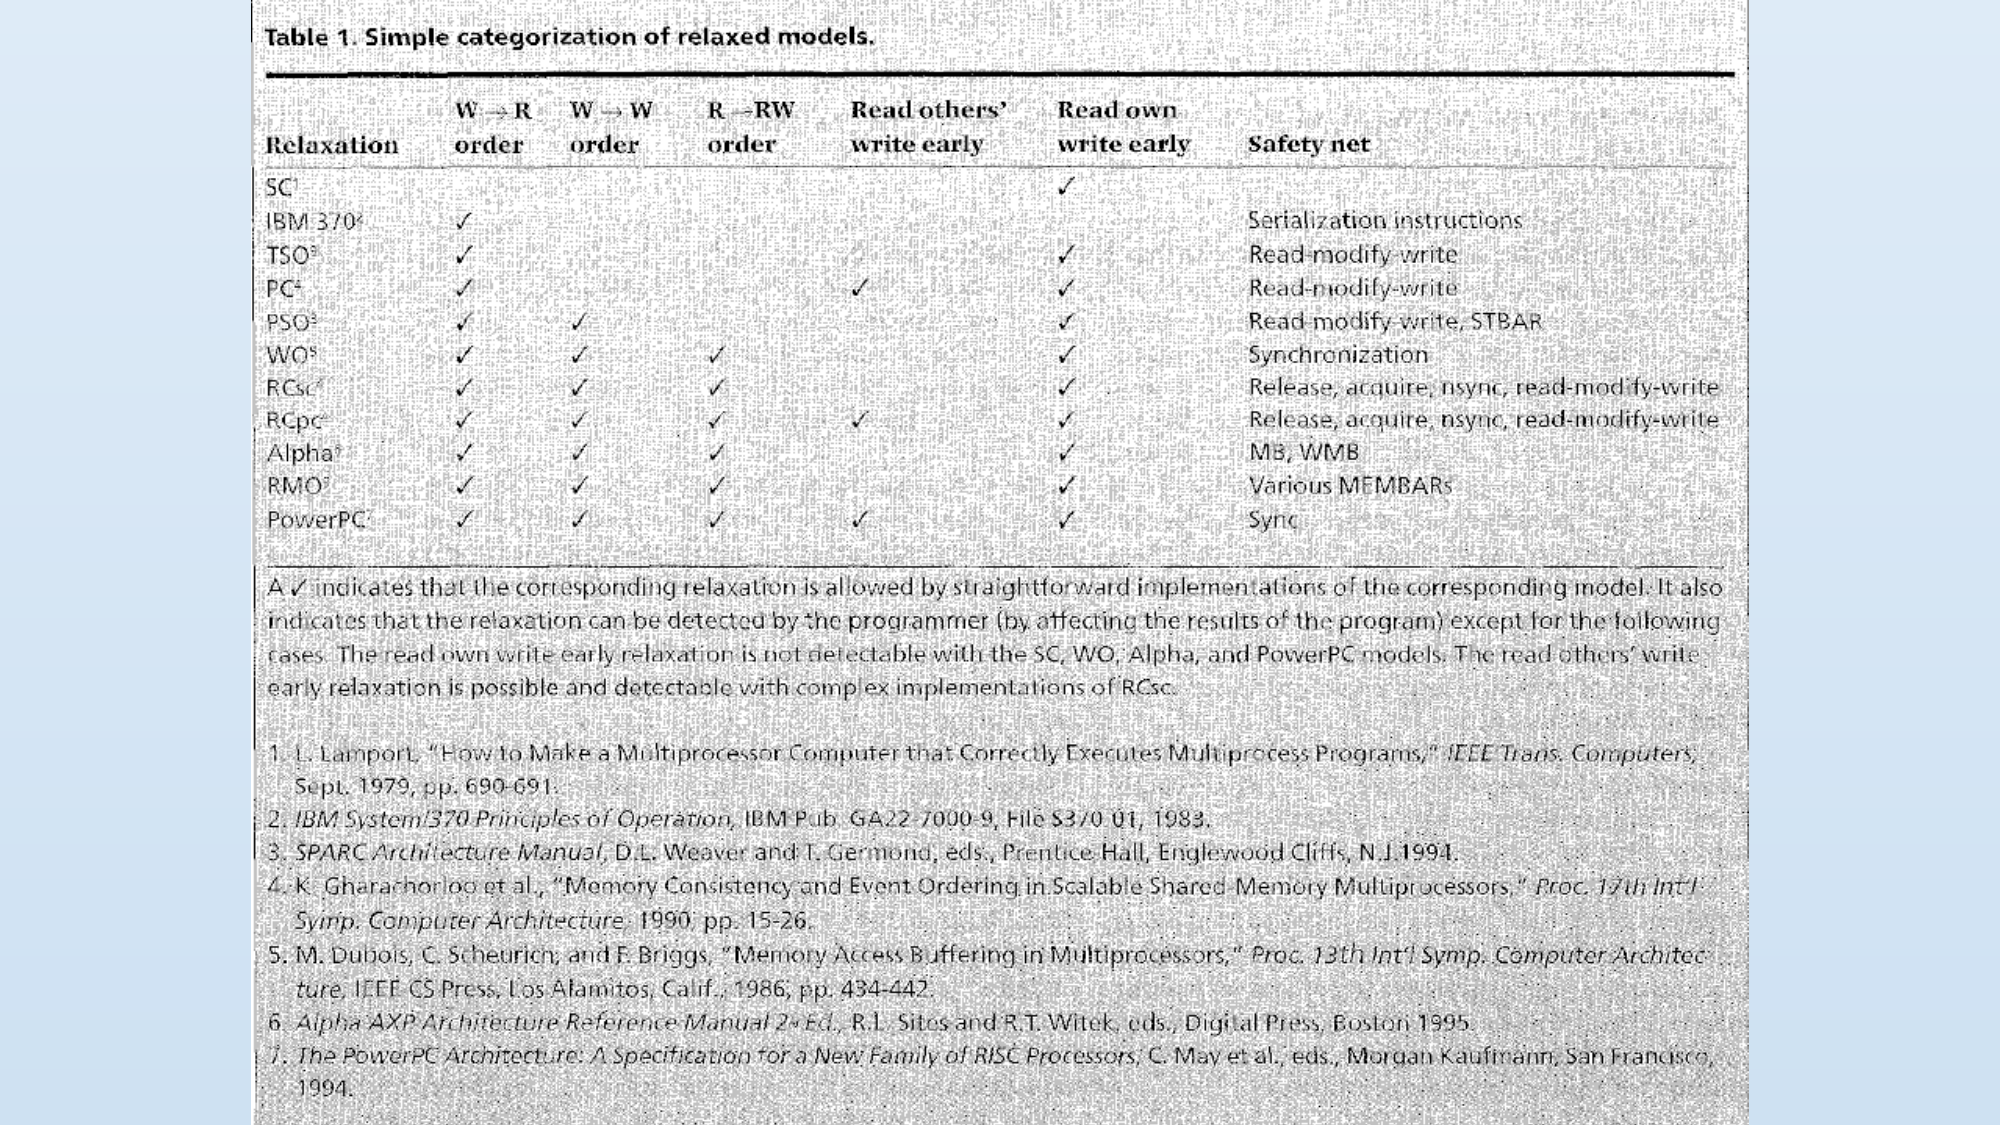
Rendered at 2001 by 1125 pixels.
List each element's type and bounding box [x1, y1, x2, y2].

picture [251, 0, 1749, 1125]
